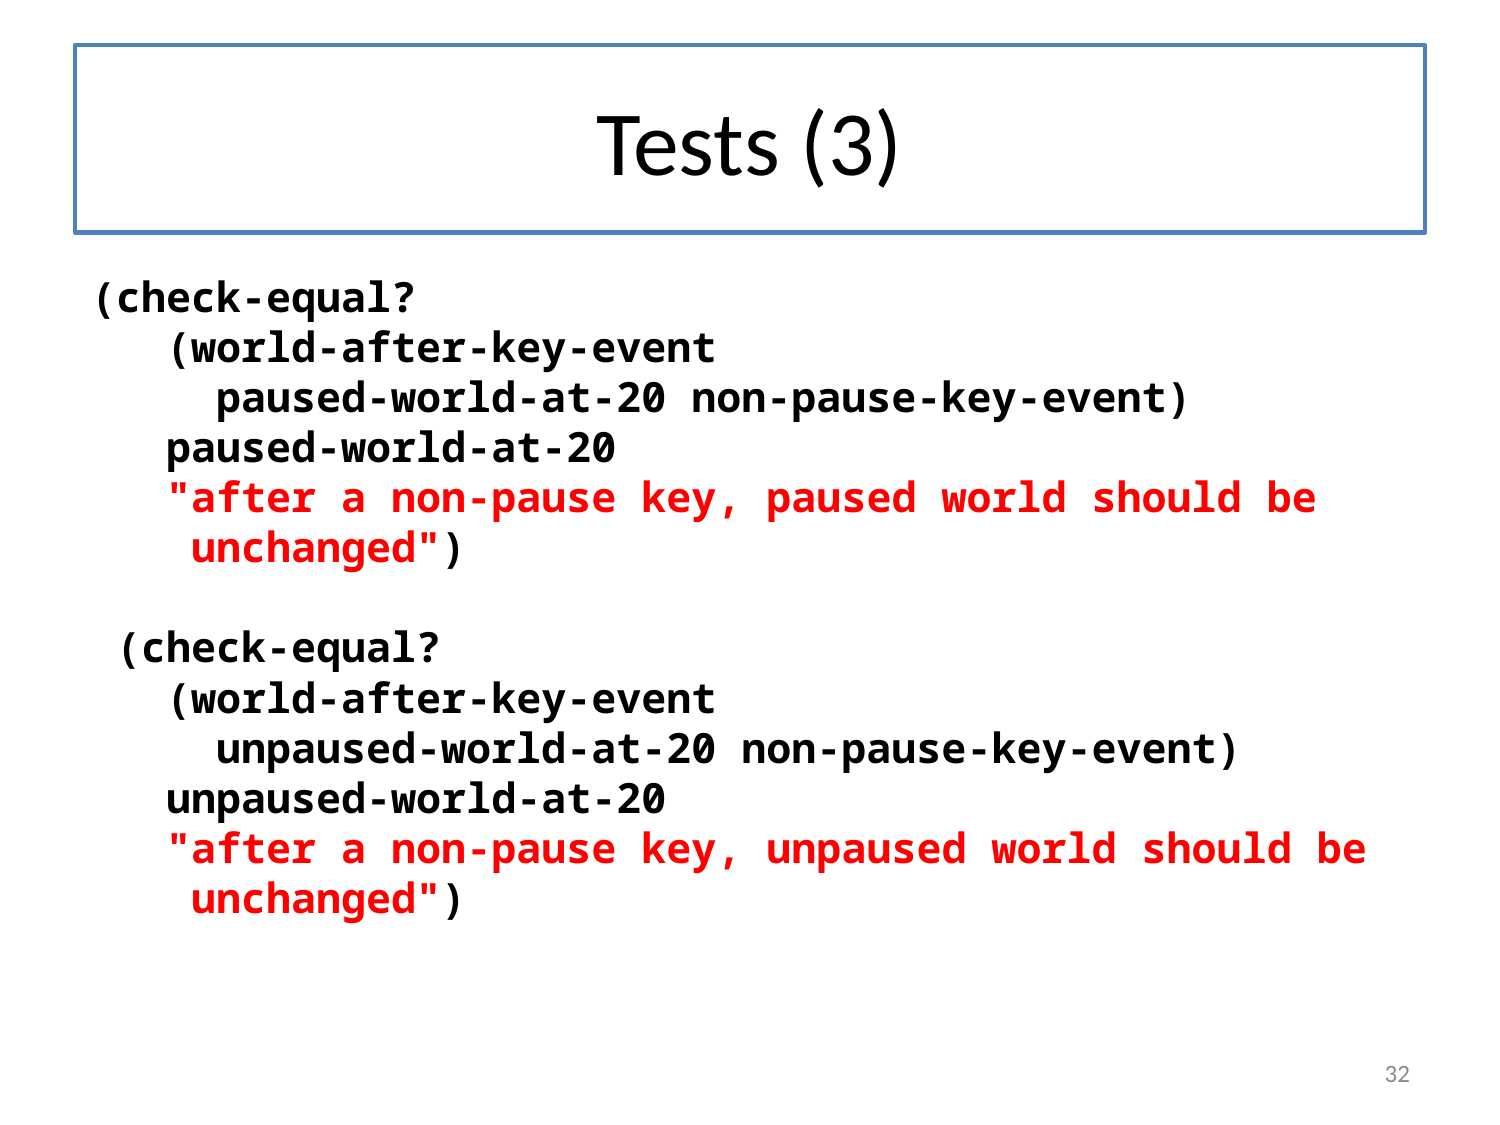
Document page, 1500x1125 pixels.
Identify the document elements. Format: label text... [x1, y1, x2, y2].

title Tests (3) [73, 43, 1427, 235]
list (check-equal? (world-after-key-event paused-world-at-20 non-pause-key-event) paused-world-at-20 "after a non-pause key, paused world should be unchanged") (check-equal? (world-after-key-event unpaused-world-at-20 non-pause-key-event) unpaused-world-at-20 "after a non-pause key, unpaused world should be unchanged") [50, 263, 1476, 1006]
slide_number 32 [1074, 1042, 1425, 1103]
